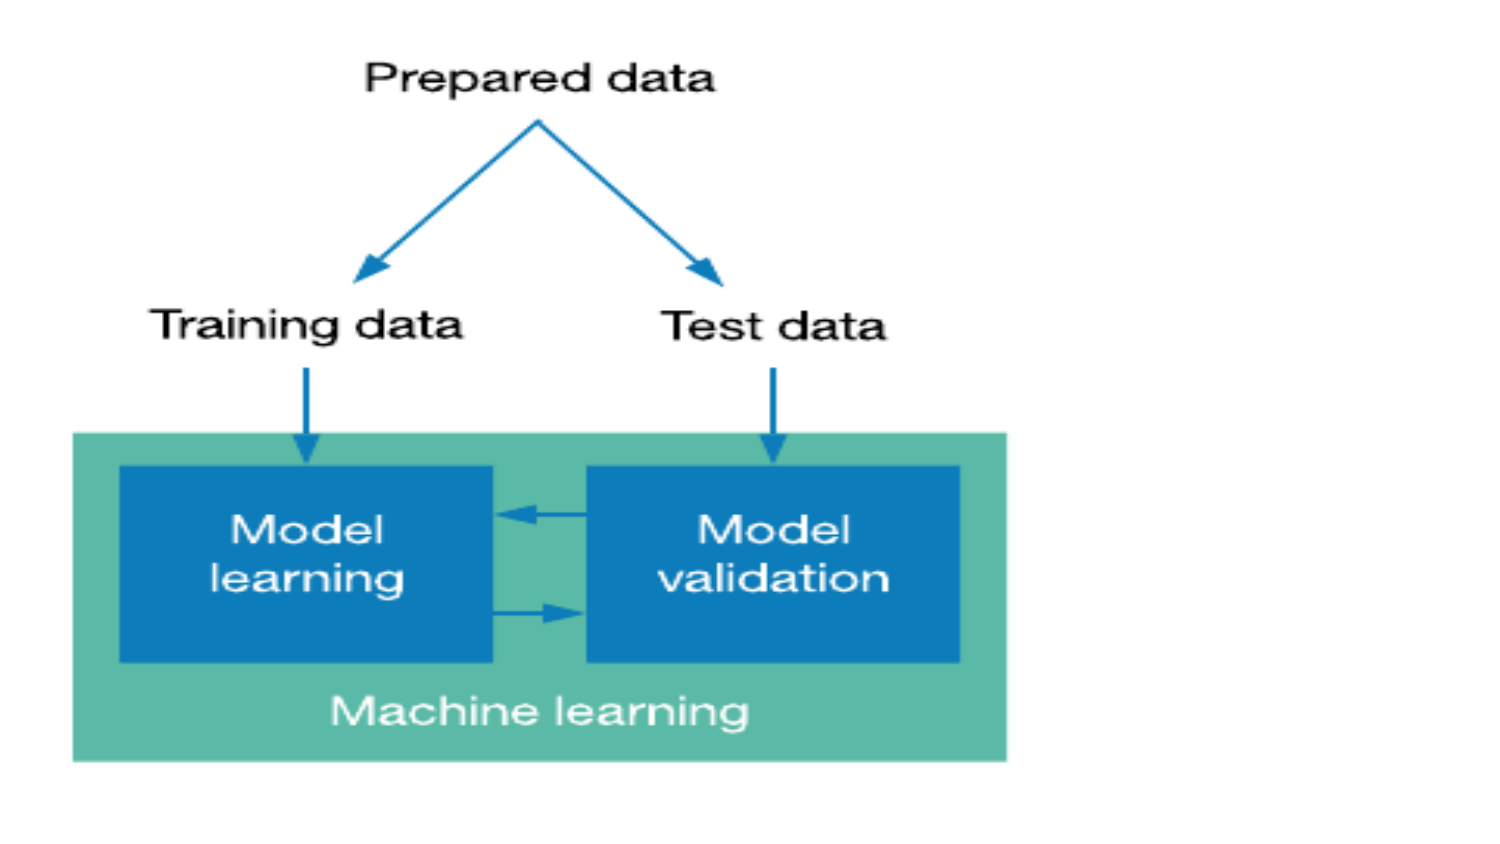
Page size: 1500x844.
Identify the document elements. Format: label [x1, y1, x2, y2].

picture [24, 24, 1045, 785]
